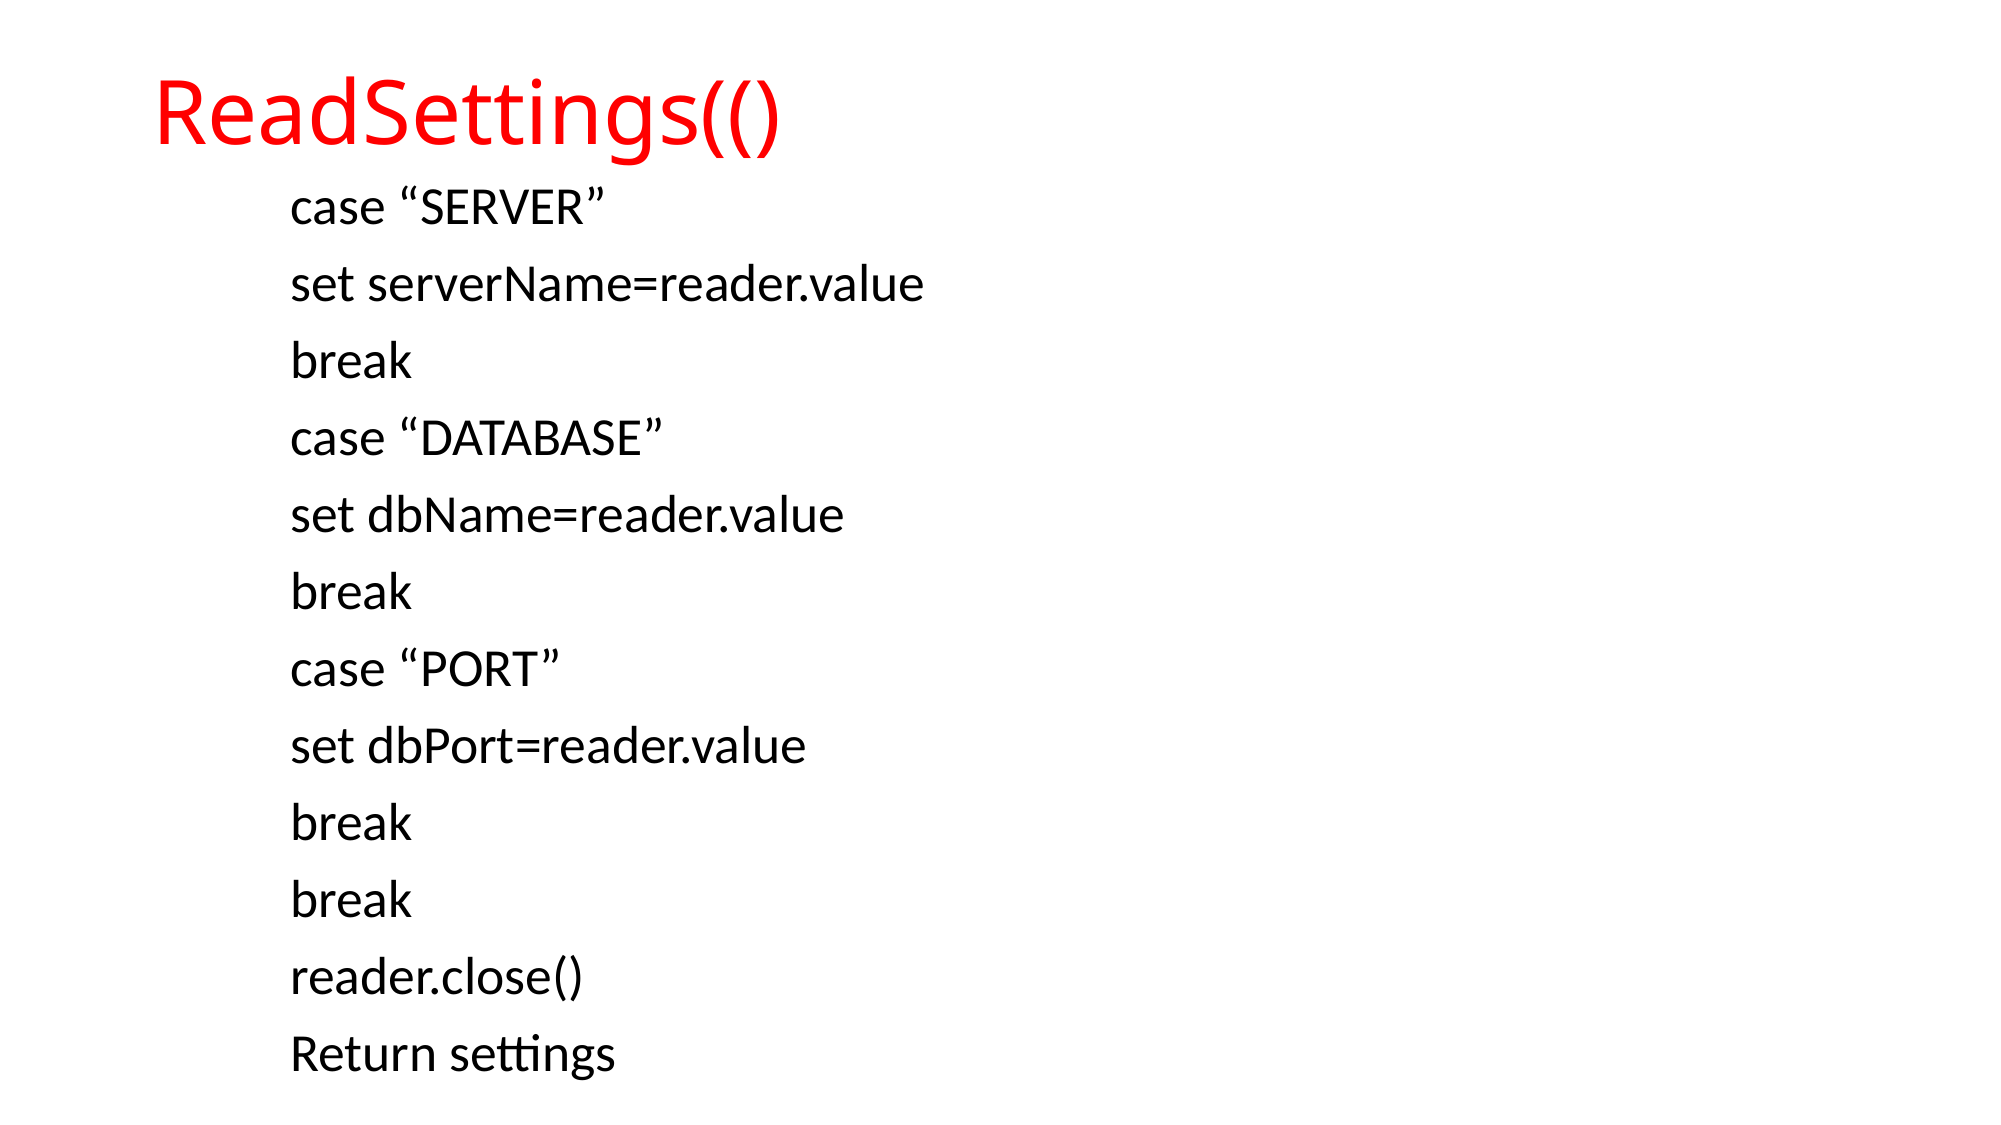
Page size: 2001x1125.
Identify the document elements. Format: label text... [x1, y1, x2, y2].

title ReadSettings(() [137, 59, 1863, 171]
list case “SERVER” set serverName=reader.value break case “DATABASE” set dbName=reader.value break case “PORT” set dbPort=reader.value break break reader.close() Return settings [137, 171, 1863, 1099]
